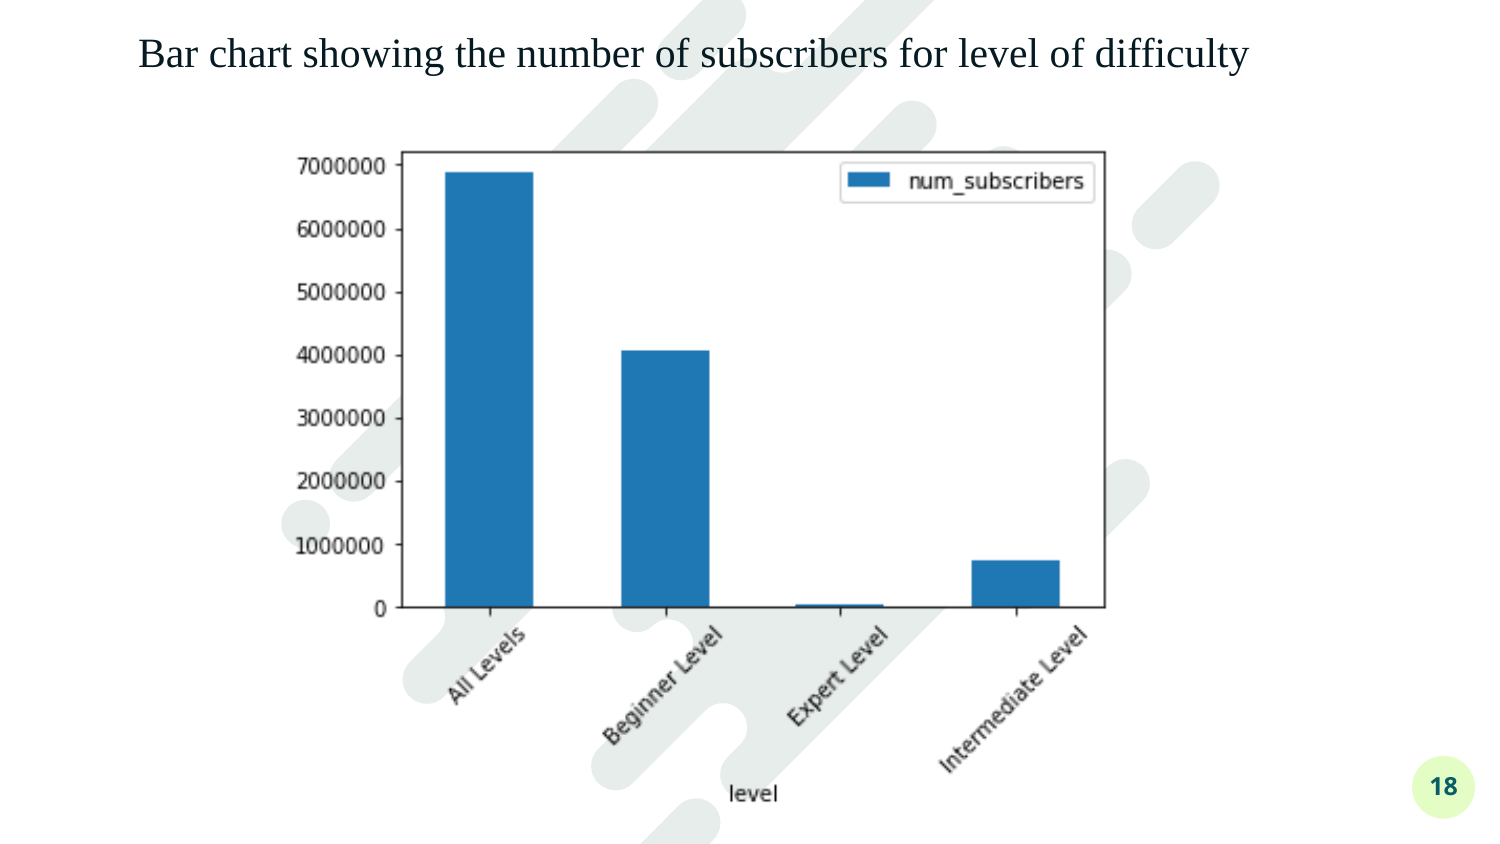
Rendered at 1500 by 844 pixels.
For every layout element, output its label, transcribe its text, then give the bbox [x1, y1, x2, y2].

picture [280, 137, 1119, 822]
slide_number 18 [1412, 755, 1475, 819]
list Bar chart showing the number of subscribers for level of difficulty [0, 18, 1351, 59]
